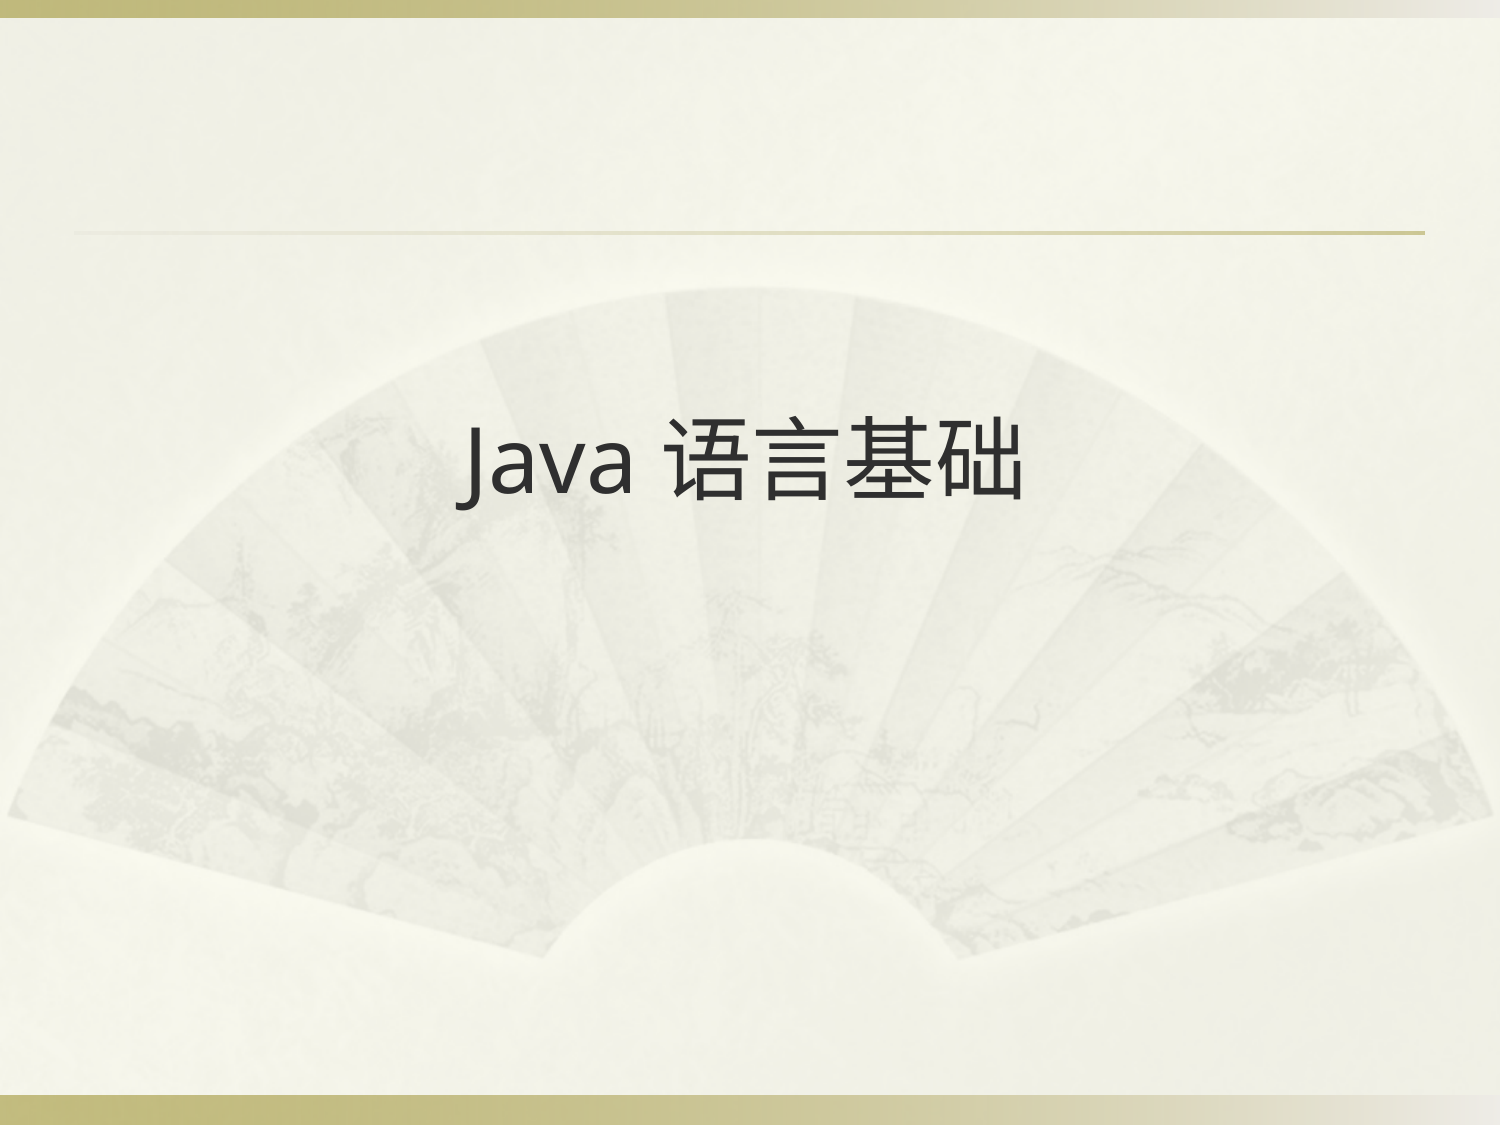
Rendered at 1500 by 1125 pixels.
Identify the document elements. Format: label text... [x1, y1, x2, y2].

title Java语言基础 [70, 363, 1421, 551]
